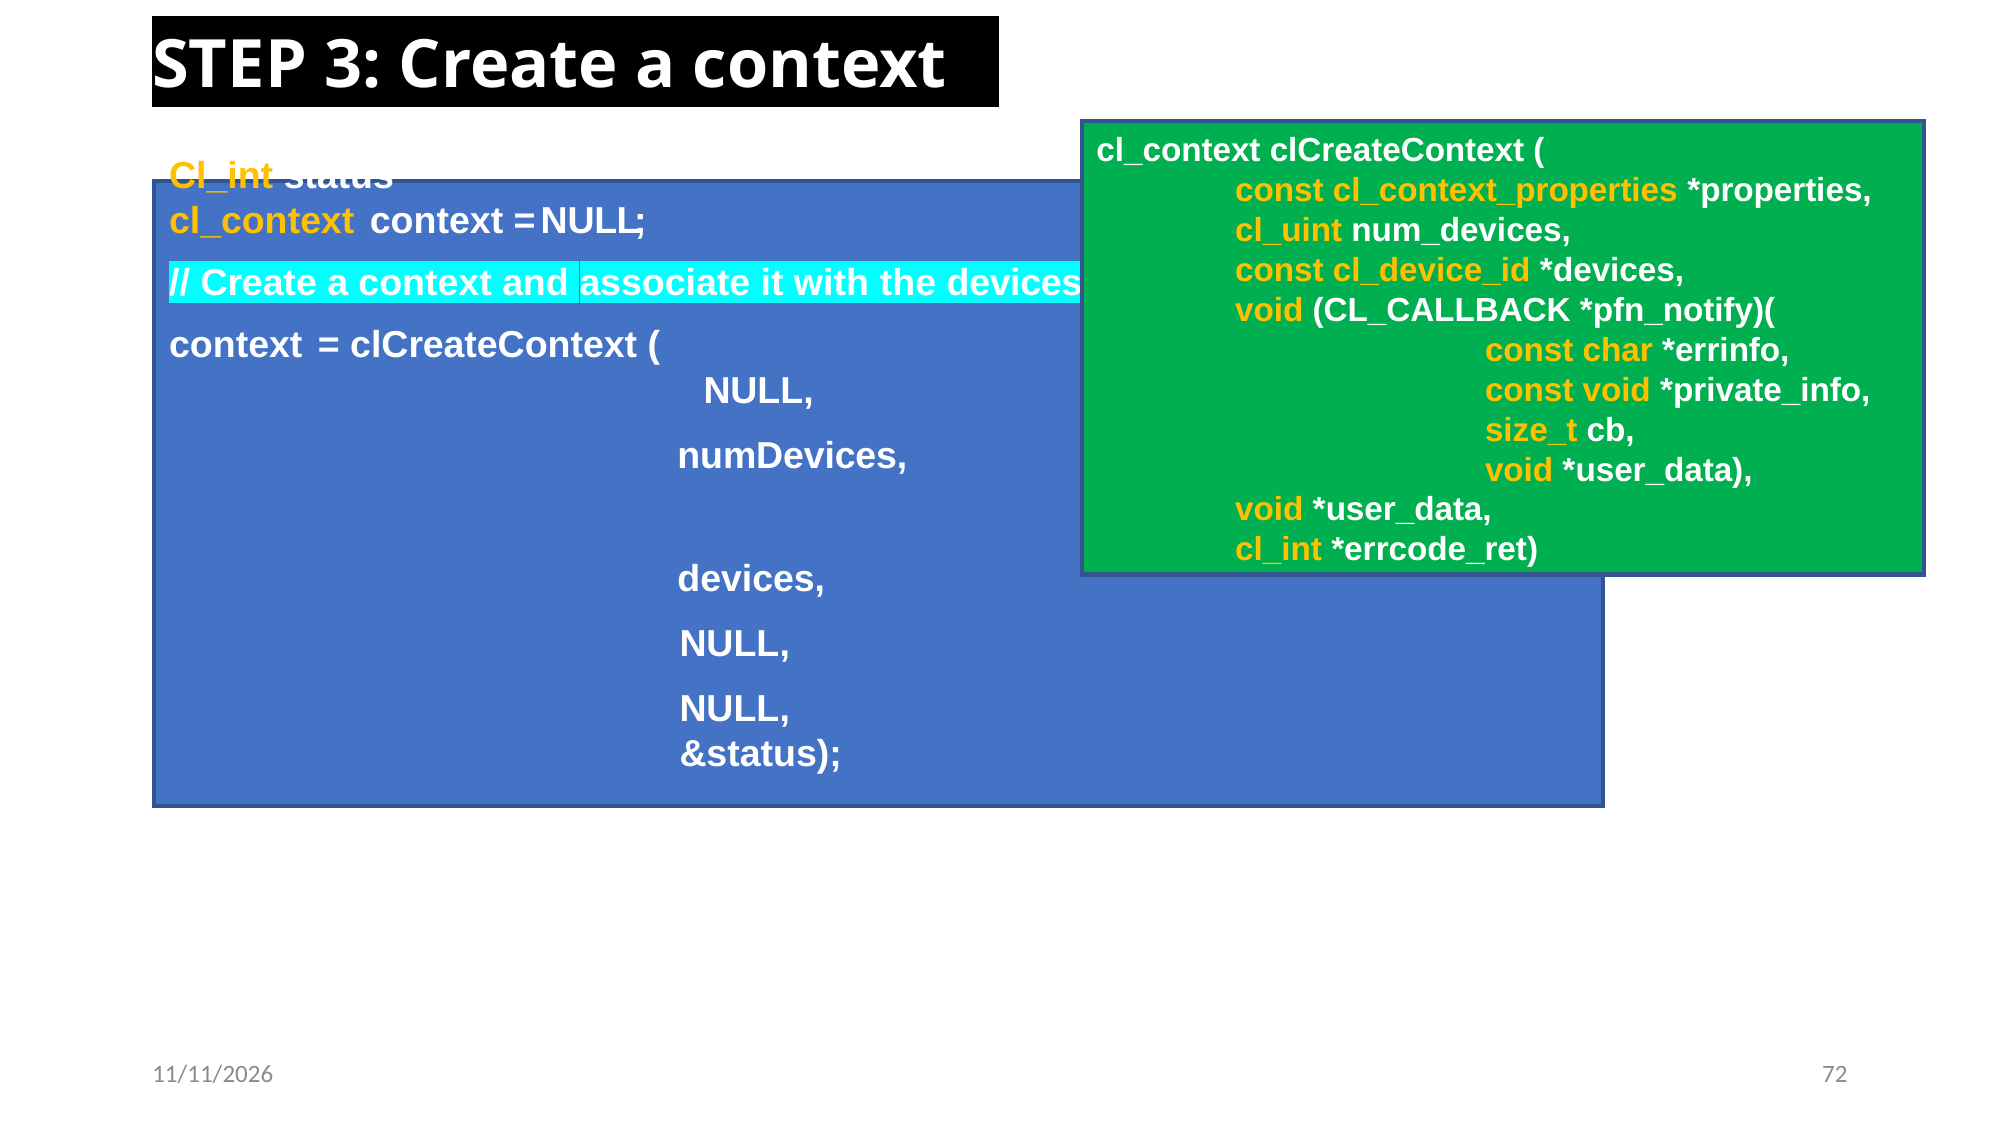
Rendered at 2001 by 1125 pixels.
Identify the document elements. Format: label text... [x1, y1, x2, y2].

text_box 72 [1412, 1042, 1863, 1103]
text_box 17-02-2022 [137, 1042, 588, 1103]
text_box Cl_int status cl_context context = N U L L; // Create a context and associate it with the devices context = clCreateContext ( NULL, numDevices, devices, NULL, NULL, &status); [152, 179, 1605, 808]
text_box [76, 180, 1943, 1043]
text_box cl_context clCreateContext ( const cl_context_properties *properties, cl_uint num_devices, const cl_device_id *devices, void (CL_CALLBACK *pfn_notify)( const char *errinfo, const void *private_info, size_t cb, void *user_data), void *user_data, cl_int *errcode_ret) [1080, 119, 1926, 577]
text_box STEP 3: Create a context [137, 4, 1863, 128]
